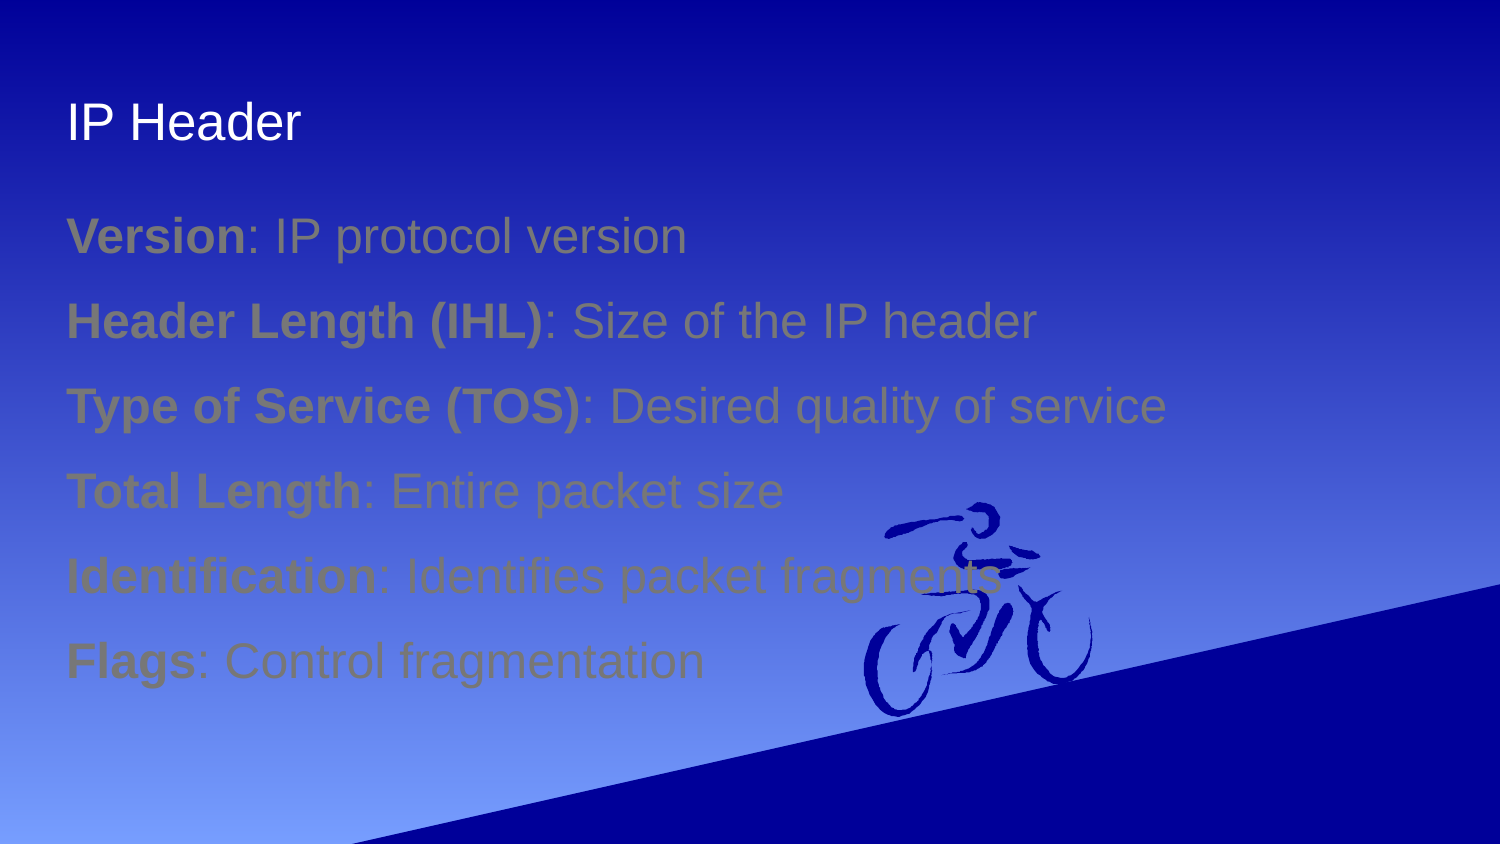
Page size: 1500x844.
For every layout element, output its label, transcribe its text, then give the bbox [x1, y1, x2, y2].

title IP Header [50, 72, 1450, 168]
list Version: IP protocol version Header Length (IHL): Size of the IP header Type of Service (TOS): Desired quality of service Total Length: Entire packet size Identification: Identifies packet fragments Flags: Control fragmentation [50, 188, 1450, 750]
